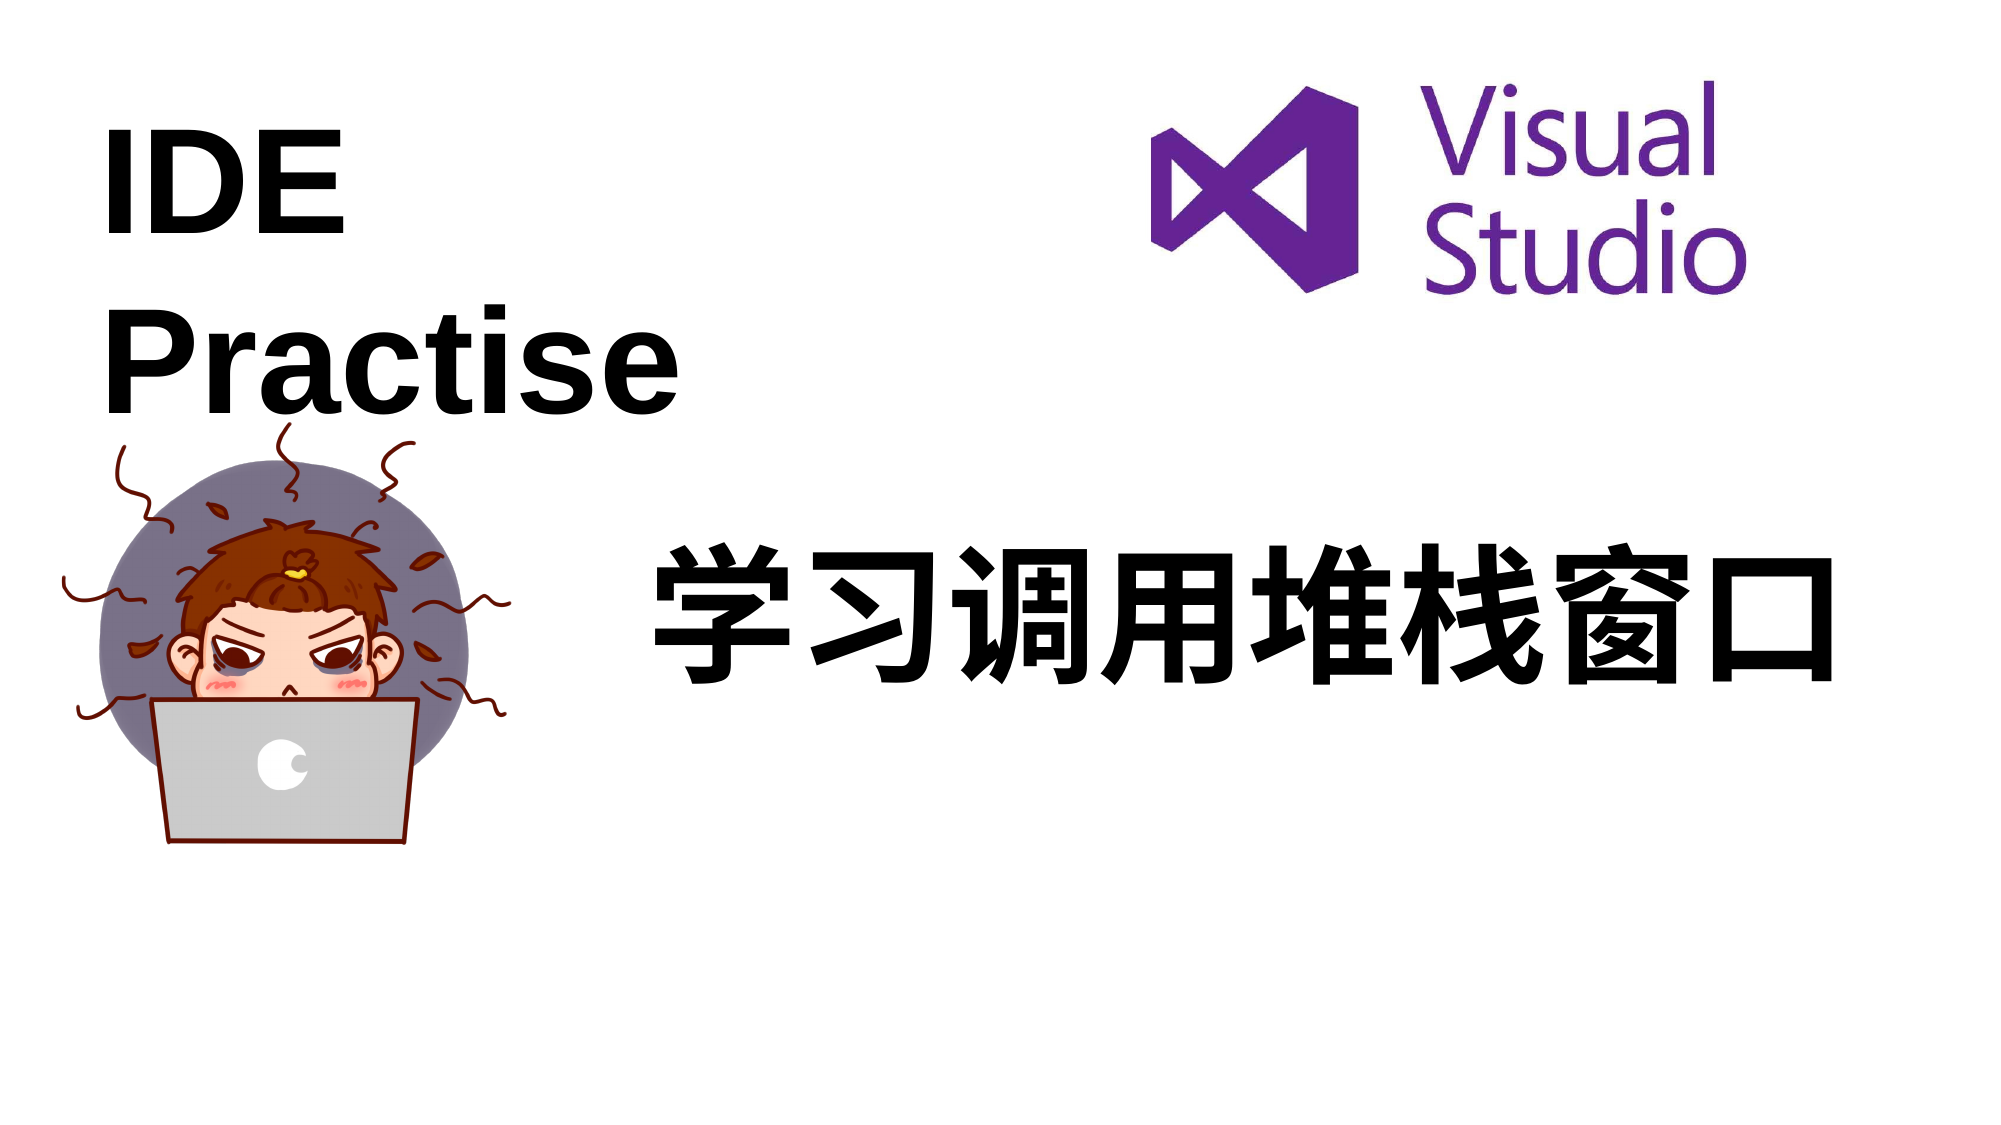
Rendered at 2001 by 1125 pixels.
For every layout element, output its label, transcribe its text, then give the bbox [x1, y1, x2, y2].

text_box IDE Practise [84, 76, 927, 452]
picture [1094, 10, 1803, 365]
picture [34, 393, 547, 907]
text_box 学习调用堆栈窗口 [632, 514, 1903, 710]
